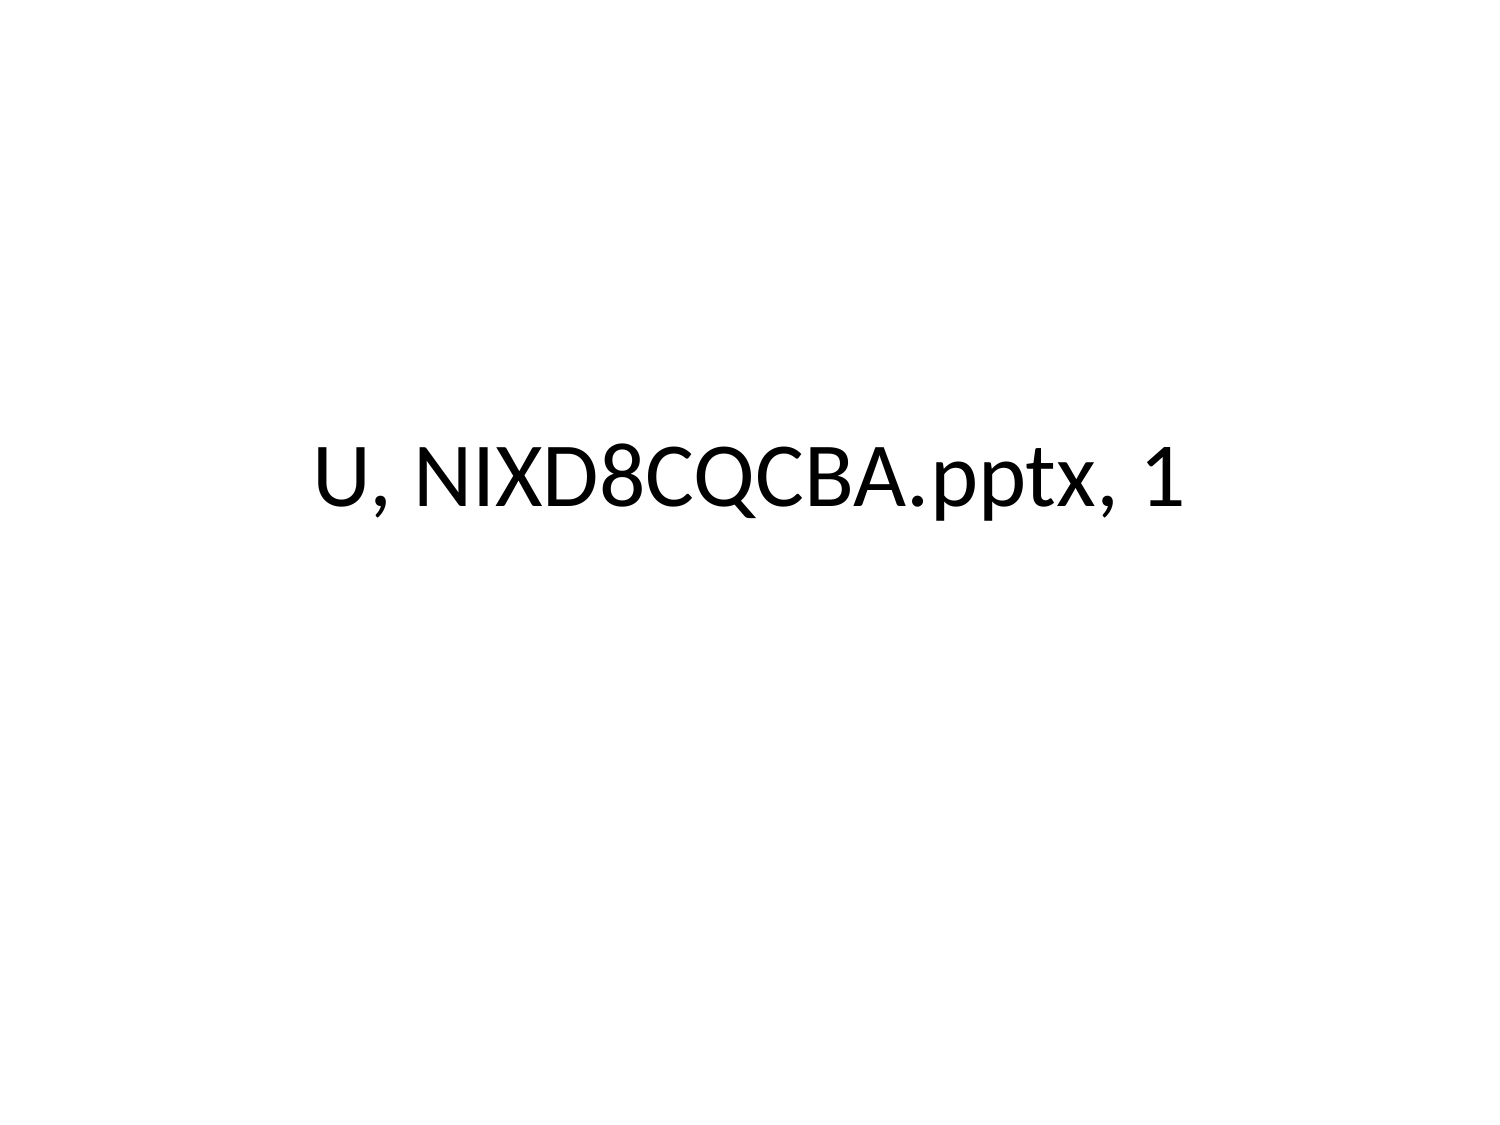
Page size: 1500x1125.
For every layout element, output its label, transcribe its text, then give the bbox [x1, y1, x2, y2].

title U, NIXD8CQCBA.pptx, 1 [112, 349, 1388, 591]
